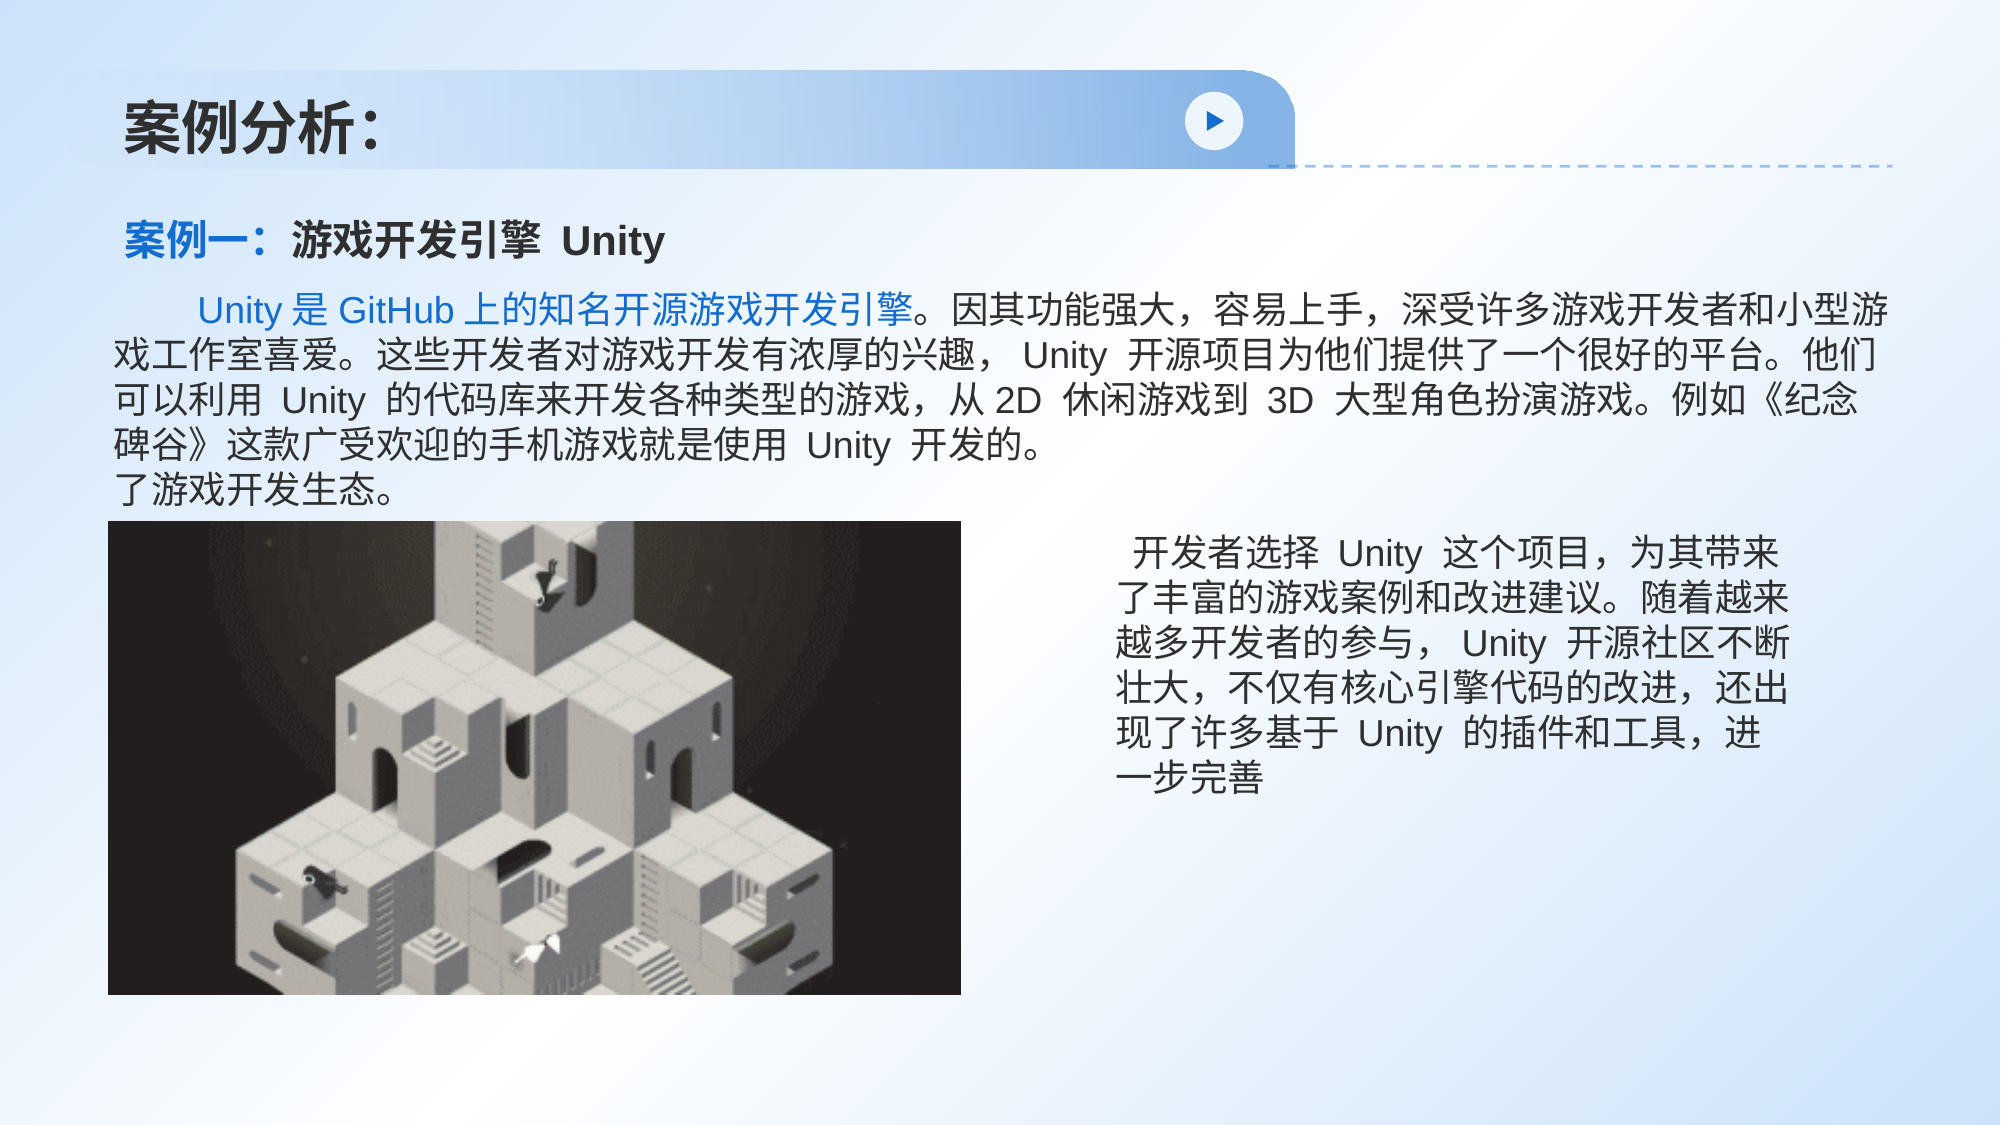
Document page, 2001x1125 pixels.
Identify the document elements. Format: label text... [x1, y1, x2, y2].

text_box 开发者选择 Unity 这个项目，为其带来了丰富的游戏案例和改进建议。随着越来越多开发者的参与，Unity 开源社区不断壮大，不仅有核心引擎代码的改进，还出现了许多基于 Unity 的插件和工具，进一步完善 [1100, 521, 1807, 806]
title 案例分析： [108, 21, 1890, 169]
picture [108, 521, 961, 995]
text_box 案例一：游戏开发引擎 Unity [109, 206, 1268, 278]
text_box Unity是GitHub上的知名开源游戏开发引擎。因其功能强大，容易上手，深受许多游戏开发者和小型游戏工作室喜爱。这些开发者对游戏开发有浓厚的兴趣，Unity 开源项目为他们提供了一个很好的平台。他们可以利用 Unity 的代码库来开发各种类型的游戏，从2D 休闲游戏到 3D 大型角色扮演游戏。例如《纪念碑谷》这款广受欢迎的手机游戏就是使用 Unity 开发的。 了游戏开发生态。 [98, 278, 1911, 519]
